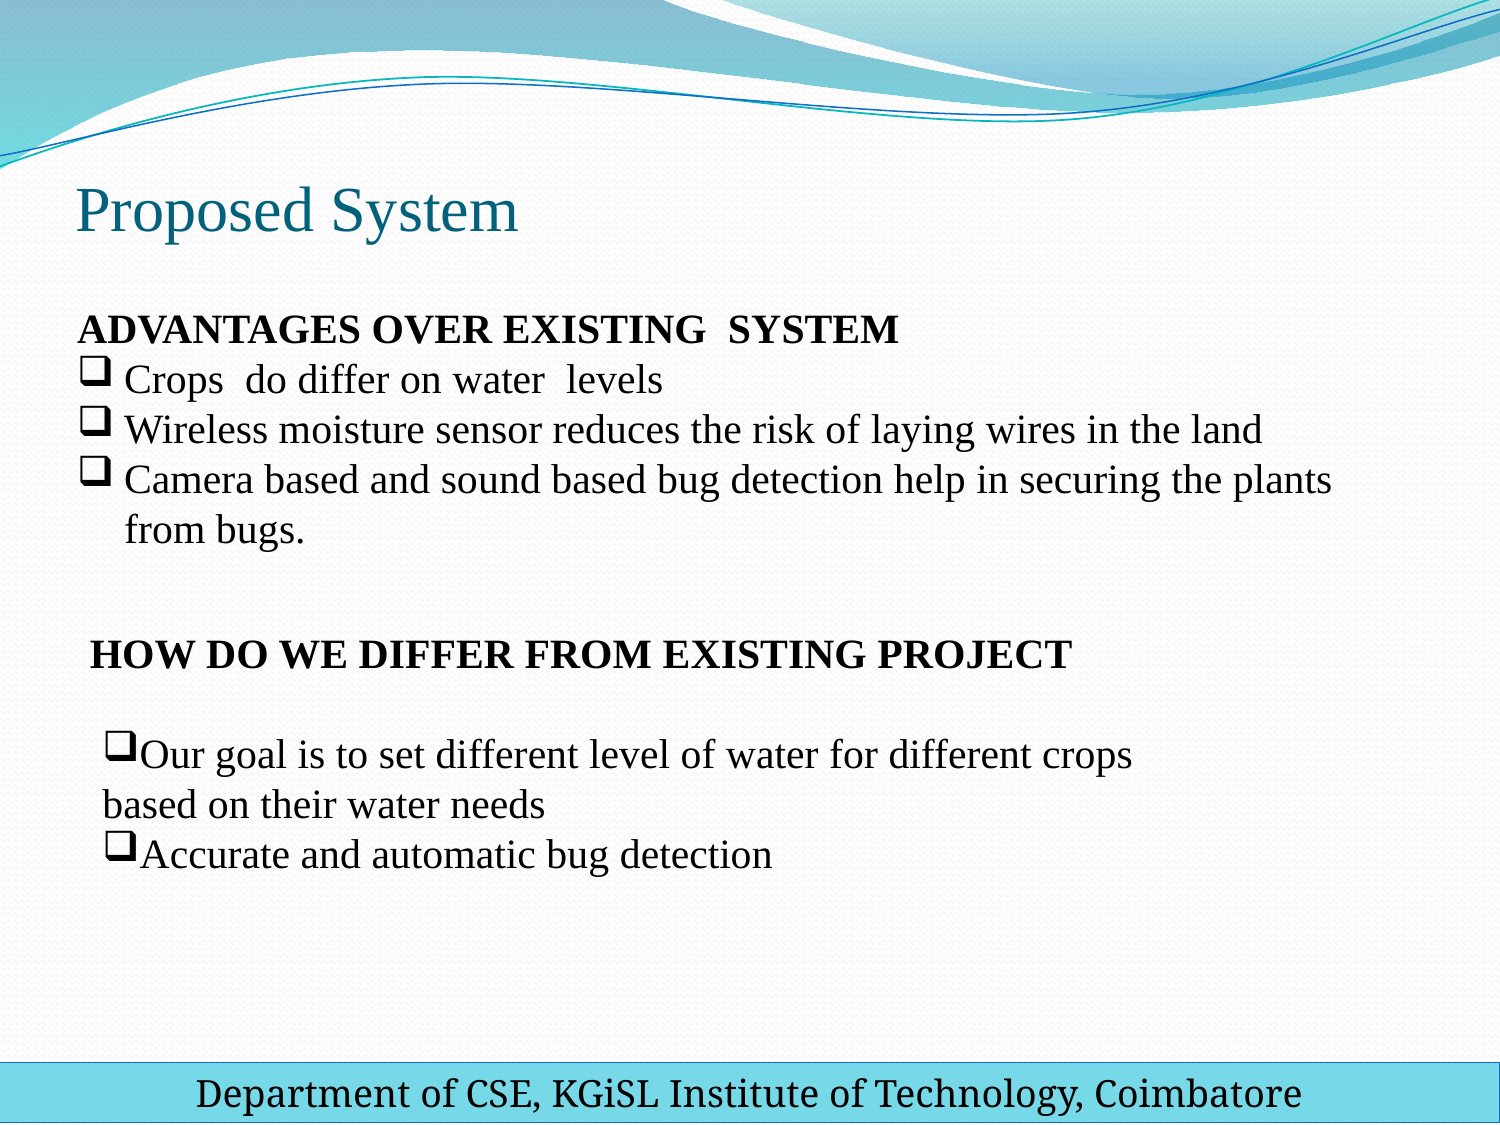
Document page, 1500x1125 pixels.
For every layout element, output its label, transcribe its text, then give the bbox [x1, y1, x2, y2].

title Proposed System [75, 160, 1425, 245]
text_box Our goal is to set different level of water for different crops based on their water needs Accurate and automatic bug detection [87, 719, 1215, 884]
text_box Department of CSE, KGiSL Institute of Technology, Coimbatore [0, 1062, 1500, 1123]
text_box ADVANTAGES OVER EXISTING SYSTEM Crops do differ on water levels Wireless moisture sensor reduces the risk of laying wires in the land Camera based and sound based bug detection help in securing the plants from bugs. [62, 294, 1425, 560]
text_box HOW DO WE DIFFER FROM EXISTING PROJECT [74, 619, 1125, 685]
